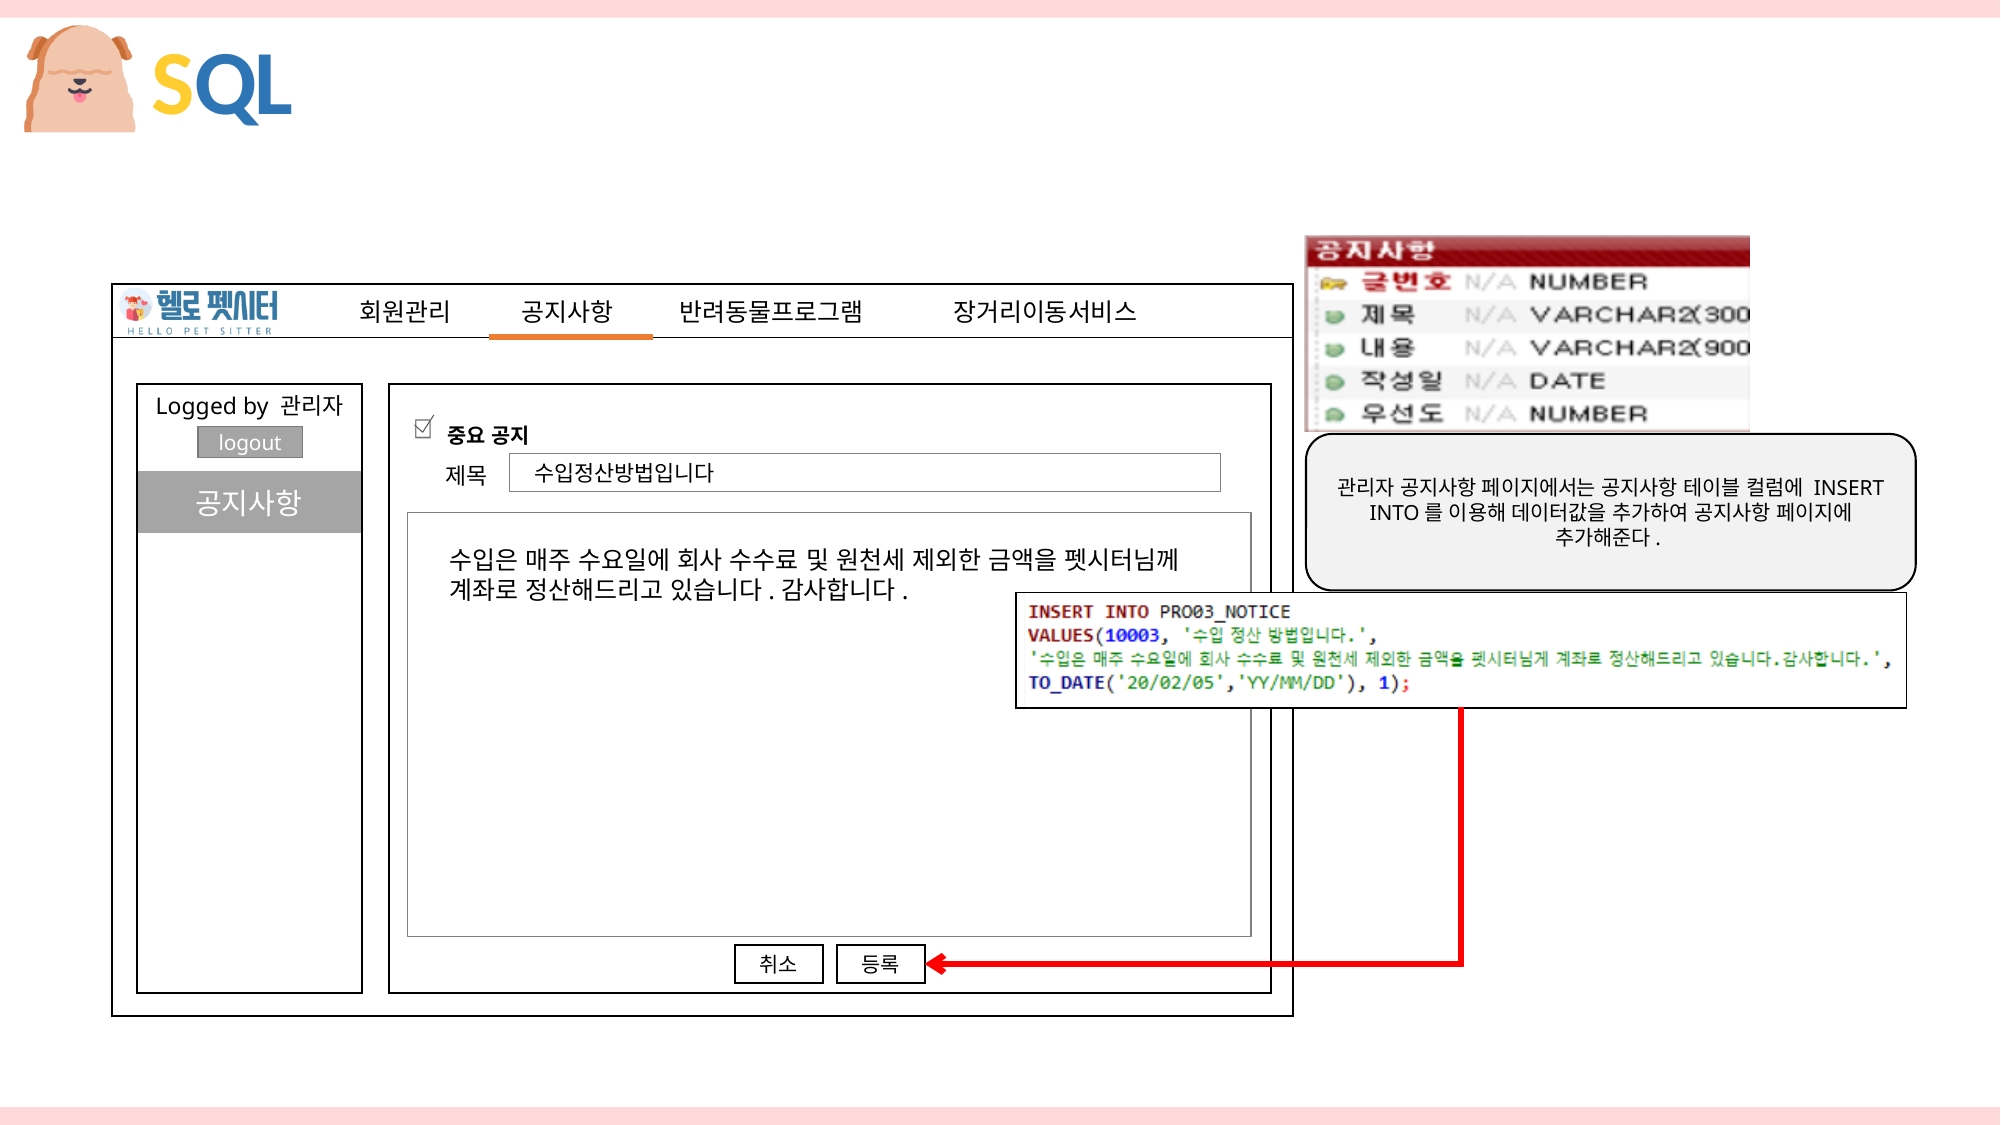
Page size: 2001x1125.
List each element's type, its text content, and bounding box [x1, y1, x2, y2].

text_box 반려동물프로그램 [664, 289, 899, 335]
text_box SQL [137, 15, 307, 140]
text_box [388, 383, 1272, 994]
picture [1322, 593, 1906, 708]
text_box 관리자 공지사항 페이지에서는 공지사항 테이블 컬럼에 INSERT INTO를 이용해 데이터값을 추가하여 공지사항 페이지에 추가해준다. [1304, 432, 1917, 592]
text_box [407, 512, 1252, 937]
picture [111, 284, 286, 338]
picture [1016, 593, 1064, 708]
text_box [111, 283, 1294, 1017]
text_box [136, 383, 363, 994]
picture [20, 19, 139, 138]
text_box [735, 944, 925, 983]
text_box 수입은 매주 수요일에 회사 수수료 및 원천세 제외한 금액을 펫시터님께 계좌로 정산해드리고 있습니다.감사합니다. [434, 537, 1221, 613]
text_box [438, 453, 1221, 493]
picture [1304, 235, 1750, 432]
text_box 회원관리 [345, 289, 467, 335]
text_box 장거리이동서비스 [938, 289, 1152, 335]
text_box 공지사항 [507, 289, 629, 334]
text_box [0, 0, 2000, 19]
text_box [0, 1106, 2000, 1125]
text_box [1064, 567, 1322, 1104]
picture [414, 418, 432, 440]
text_box 중요 공지 [433, 402, 571, 455]
